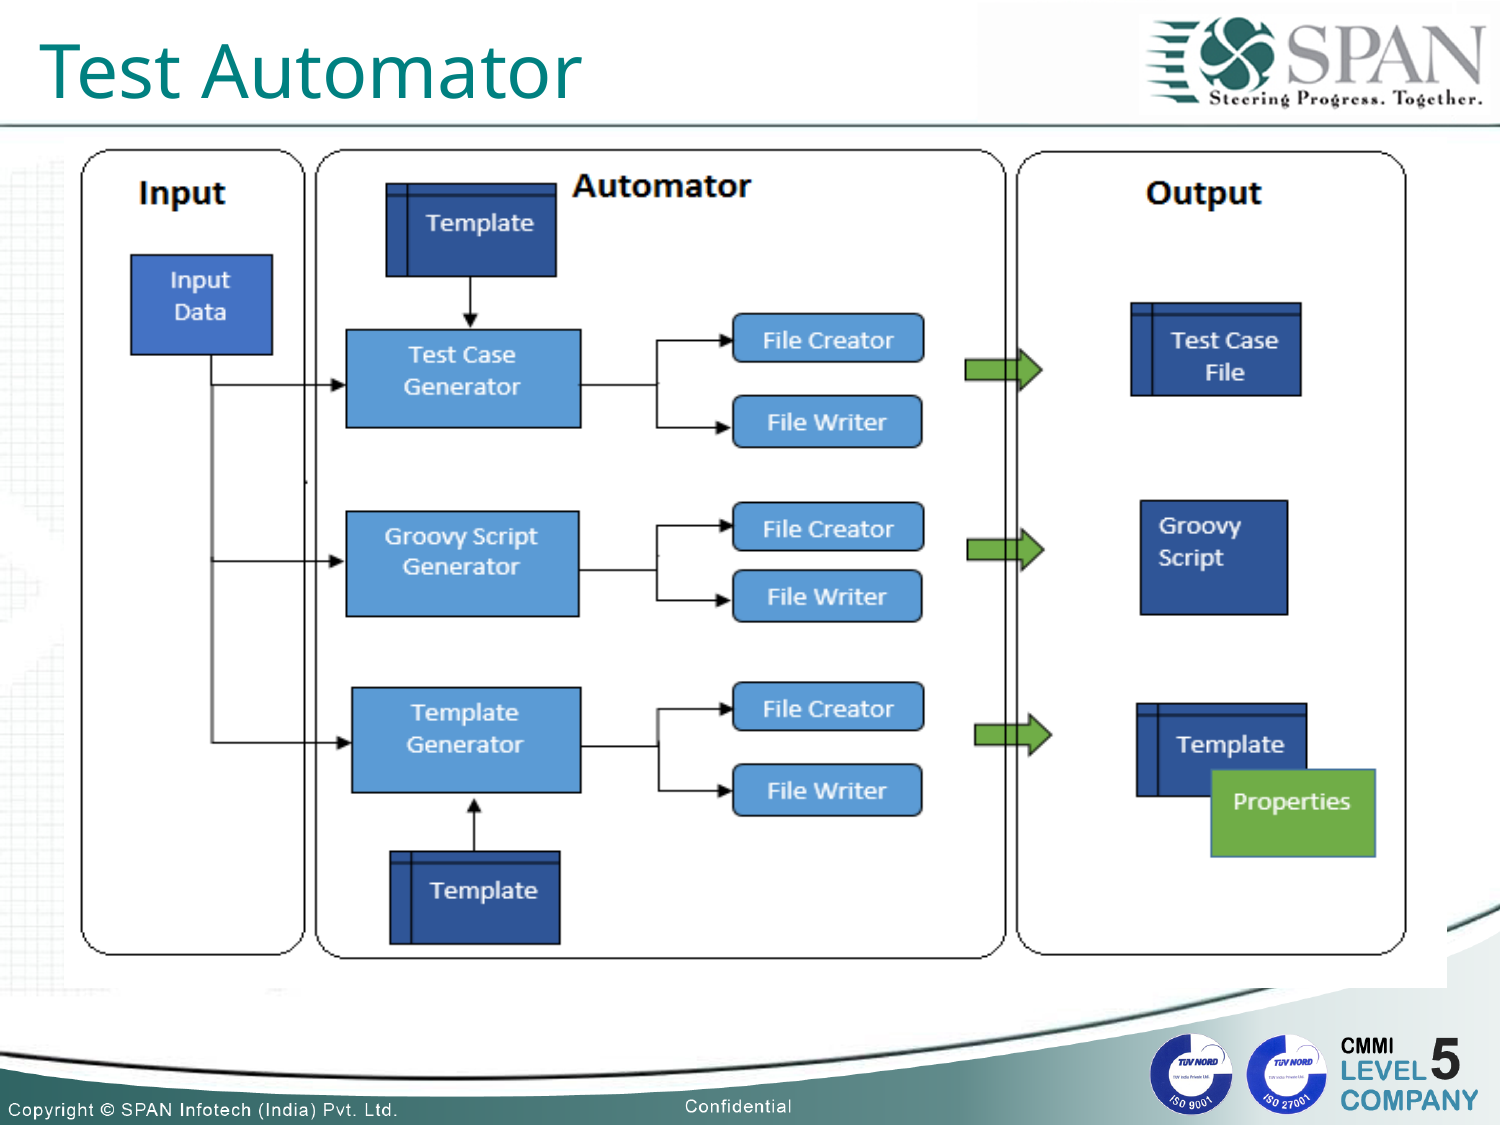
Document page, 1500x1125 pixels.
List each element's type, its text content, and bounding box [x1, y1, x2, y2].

picture [0, 0, 1500, 1125]
title Test Automator [24, 24, 1088, 113]
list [64, 136, 1448, 988]
